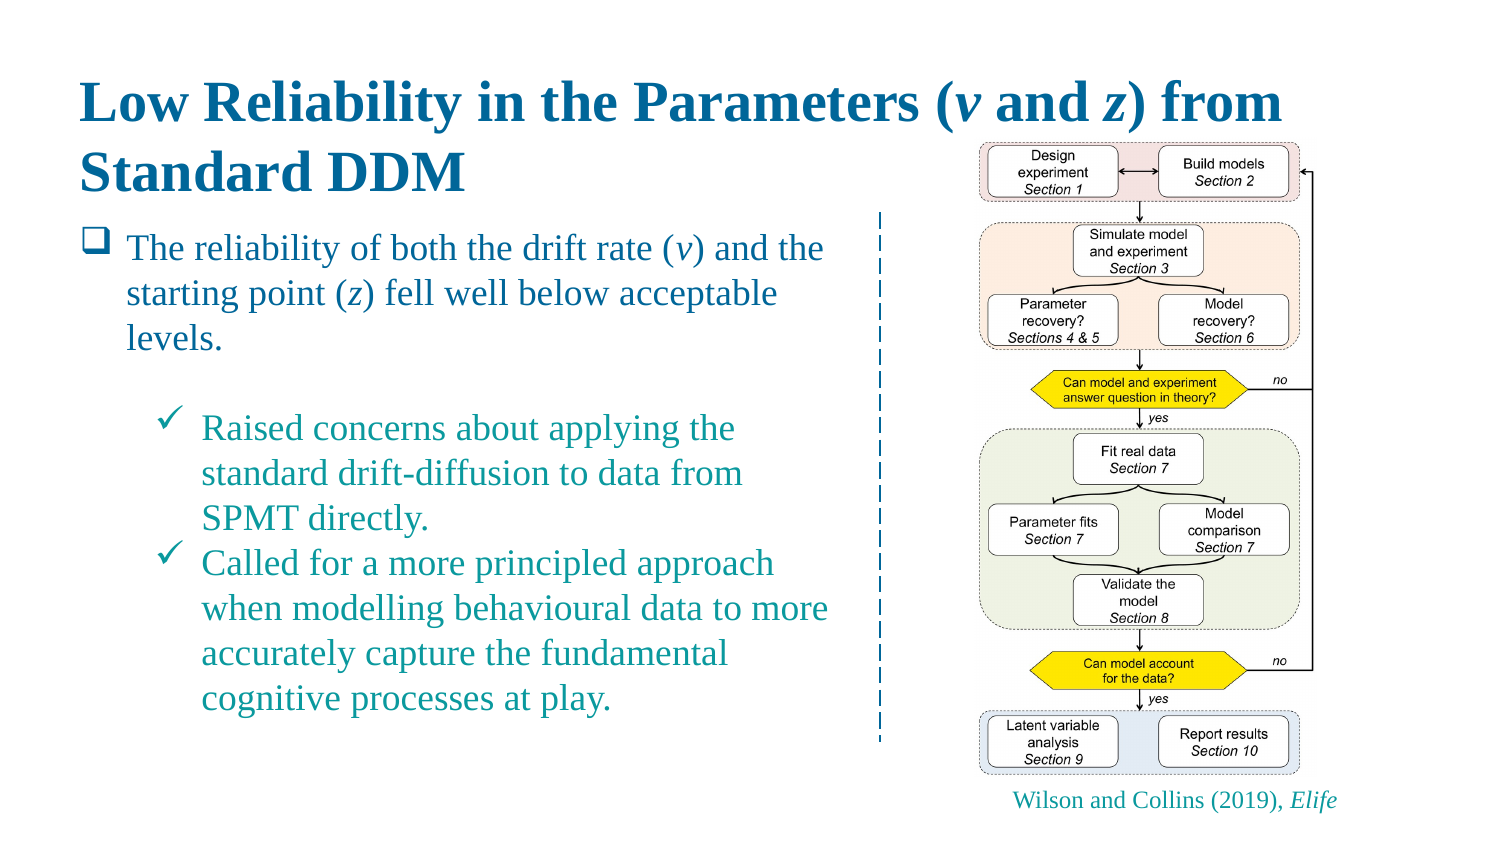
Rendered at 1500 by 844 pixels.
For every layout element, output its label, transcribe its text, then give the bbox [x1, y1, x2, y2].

text_box Wilson and Collins (2019), Elife [997, 776, 1500, 821]
picture [974, 137, 1317, 777]
text_box Low Reliability in the Parameters (v and z) from Standard DDM [64, 55, 1436, 211]
text_box The reliability of both the drift rate (v) and the starting point (z) fell well below acceptable levels. Raised concerns about applying the standard drift-diffusion to data from SPMT directly. Called for a more principled approach when modelling behavioural data to more accurately capture the fundamental cognitive processes at play. [64, 215, 857, 844]
